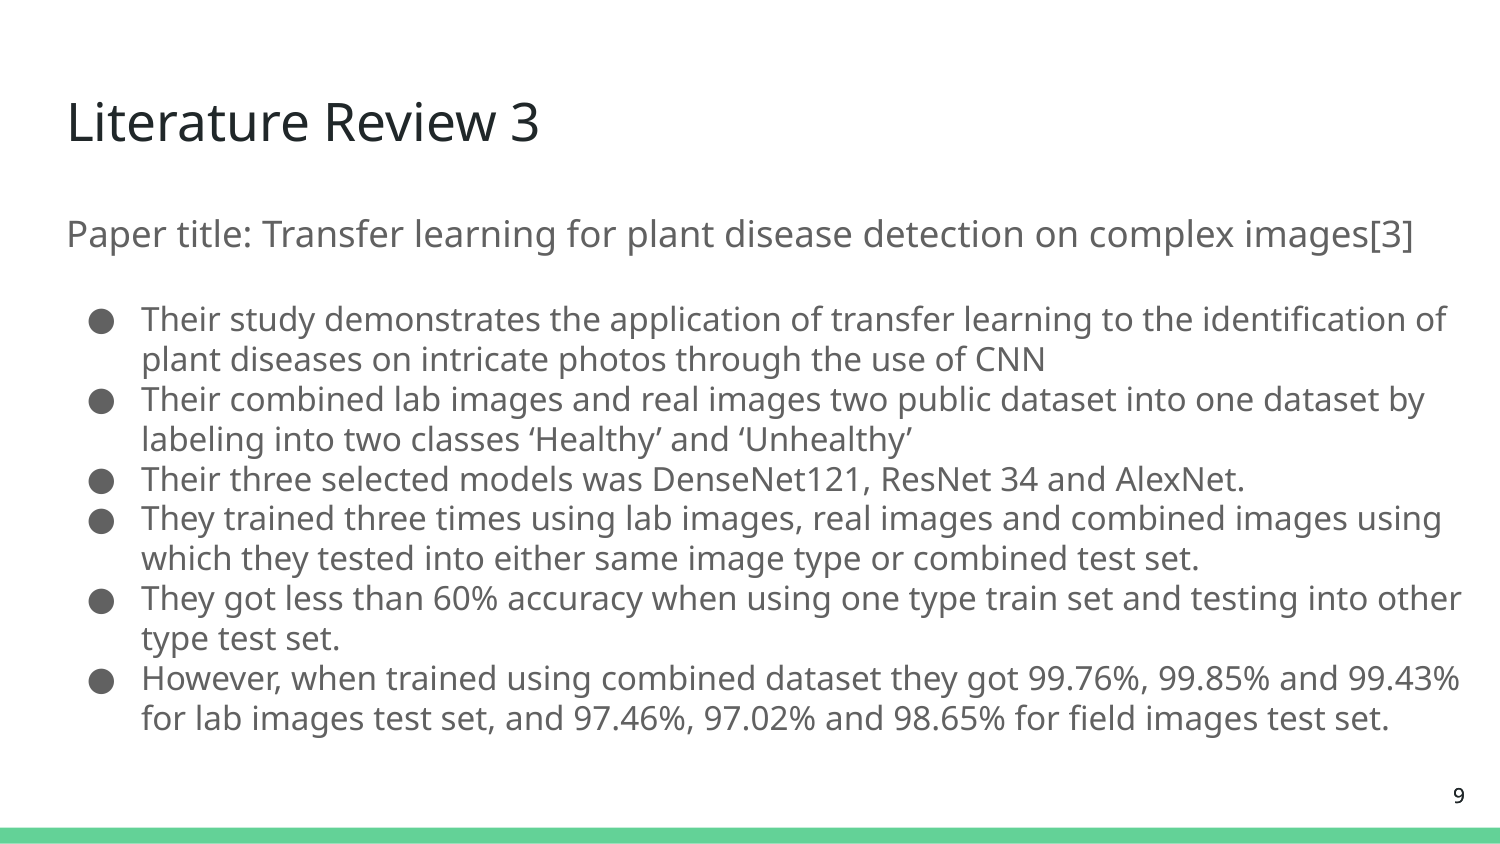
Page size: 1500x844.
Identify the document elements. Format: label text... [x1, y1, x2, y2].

list Paper title: Transfer learning for plant disease detection on complex images[3] [51, 189, 1449, 282]
text_box Their study demonstrates the application of transfer learning to the identification of plant diseases on intricate photos through the use of CNN Their combined lab images and real images two public dataset into one dataset by labeling into two classes ‘Healthy’ and ‘Unhealthy’ Their three selected models was DenseNet121, ResNet 34 and AlexNet. They trained three times using lab images, real images and combined images using which they tested into either same image type or combined test set. They got less than 60% accuracy when using one type train set and testing into other type test set. However, when trained using combined dataset they got 99.76%, 99.85% and 99.43% for lab images test set, and 97.46%, 97.02% and 98.65% for field images test set. [51, 282, 1493, 765]
title Literature Review 3 [51, 72, 1449, 167]
slide_number ‹#› [1389, 764, 1480, 830]
